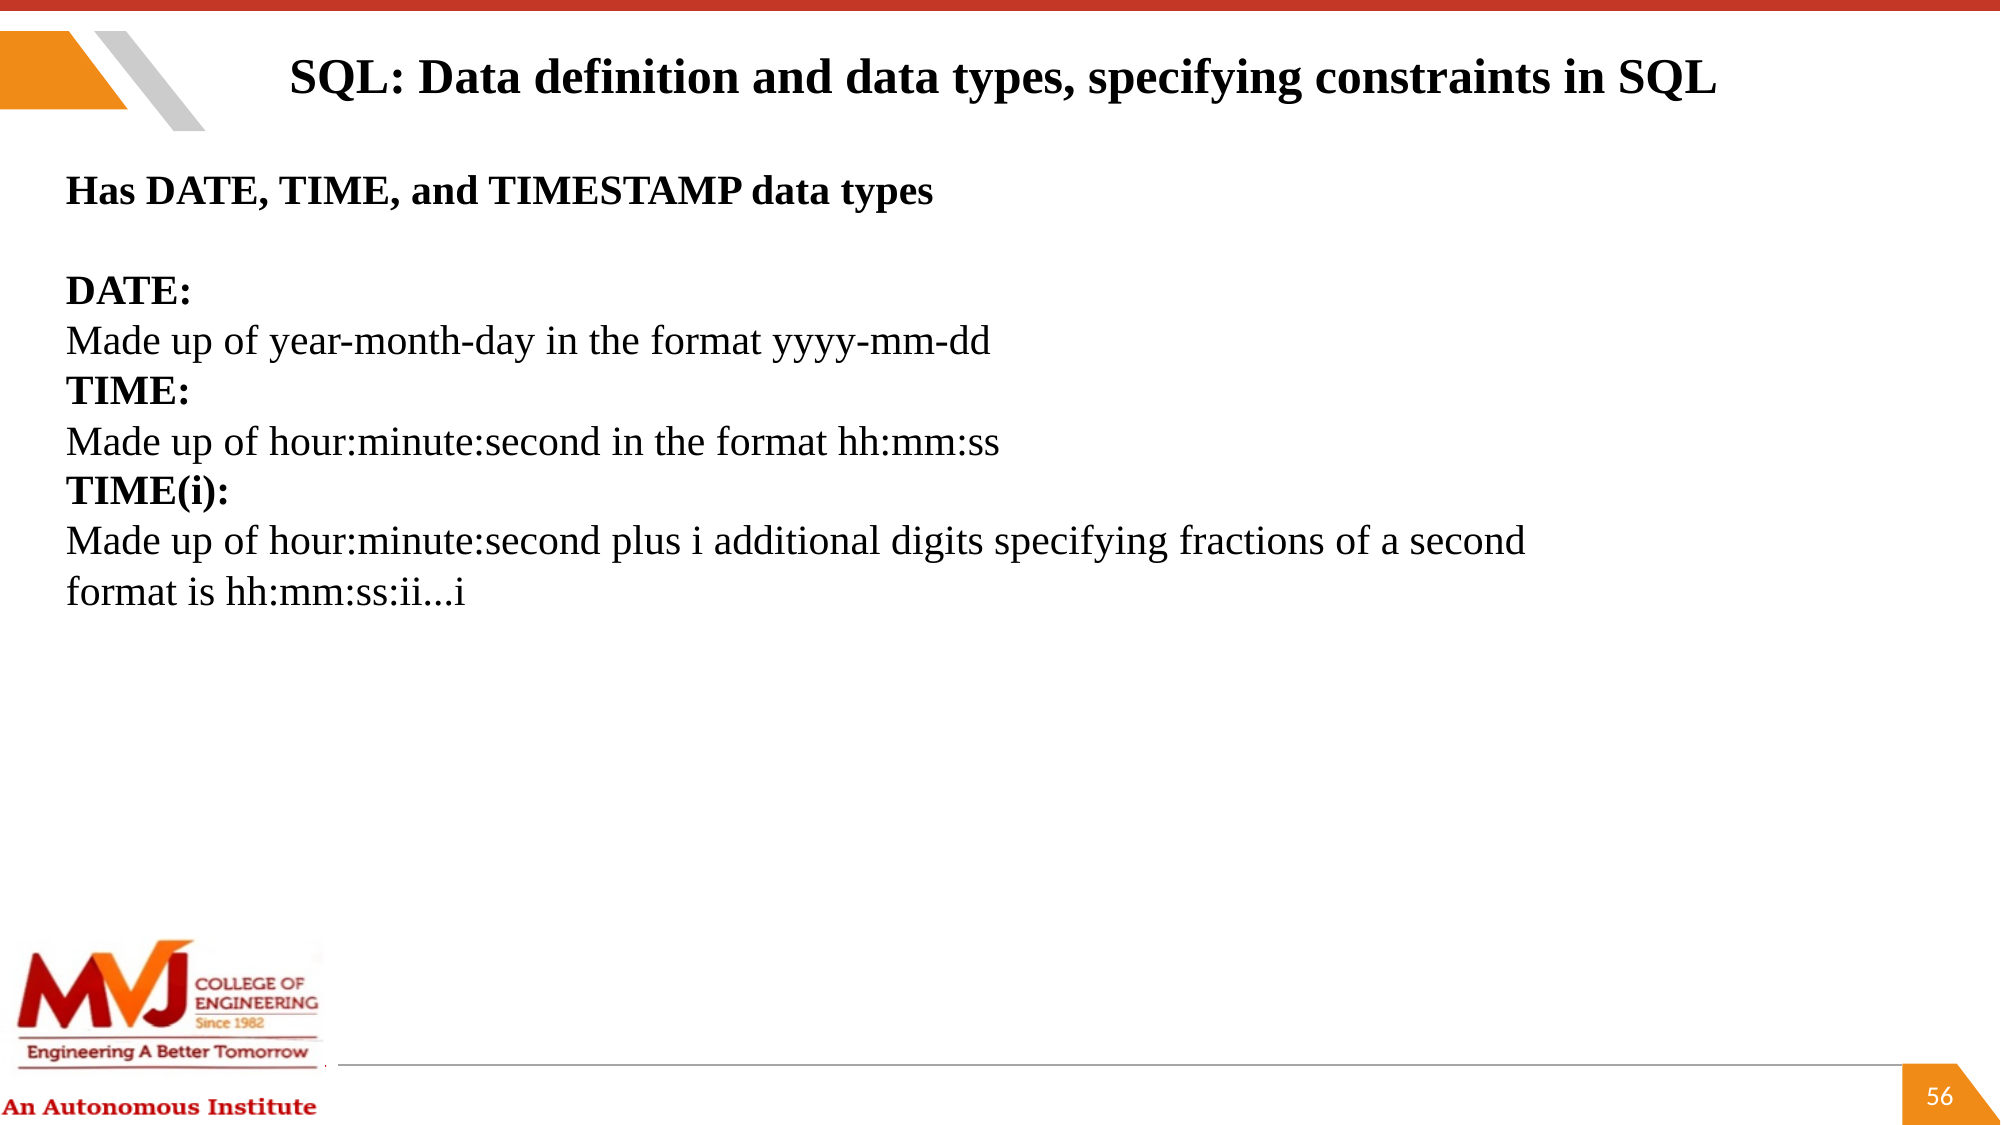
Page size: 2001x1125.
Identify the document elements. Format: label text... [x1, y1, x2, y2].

text_box SQL: Data definition and data types, specifying constraints in SQL [274, 36, 1777, 105]
picture [0, 937, 325, 1125]
text_box Has DATE, TIME, and TIMESTAMP data types DATE: Made up of year-month-day in the format yyyy-mm-dd TIME: Made up of hour:minute:second in the format hh:mm:ss TIME(i): Made up of hour:minute:second plus i additional digits specifying fractions of a second format is hh:mm:ss:ii...i [51, 105, 1949, 671]
